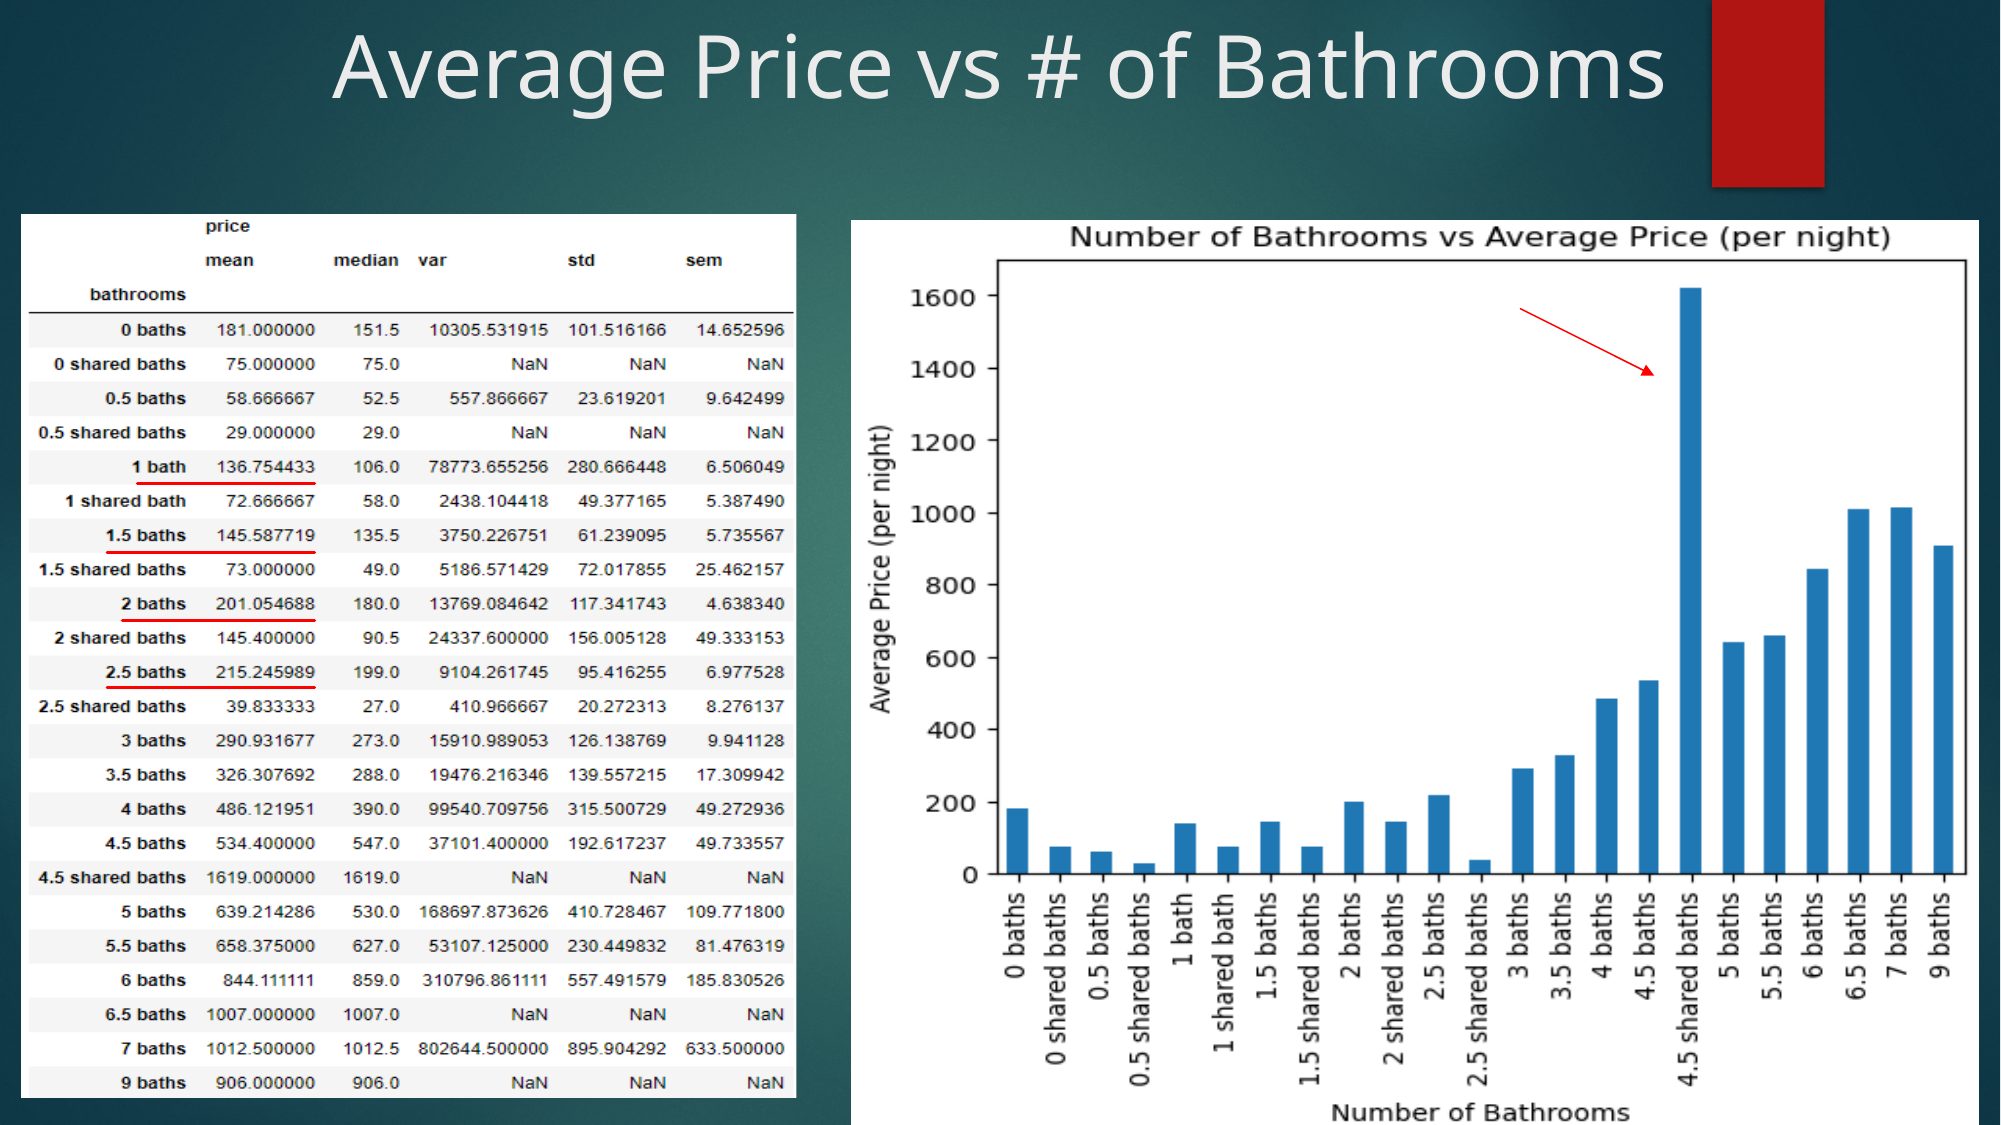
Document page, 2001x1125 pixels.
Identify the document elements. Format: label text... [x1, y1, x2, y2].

picture [0, 214, 797, 1125]
title Average Price vs # of Bathrooms [137, 3, 1863, 221]
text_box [1520, 308, 1655, 376]
picture [851, 220, 1980, 1125]
